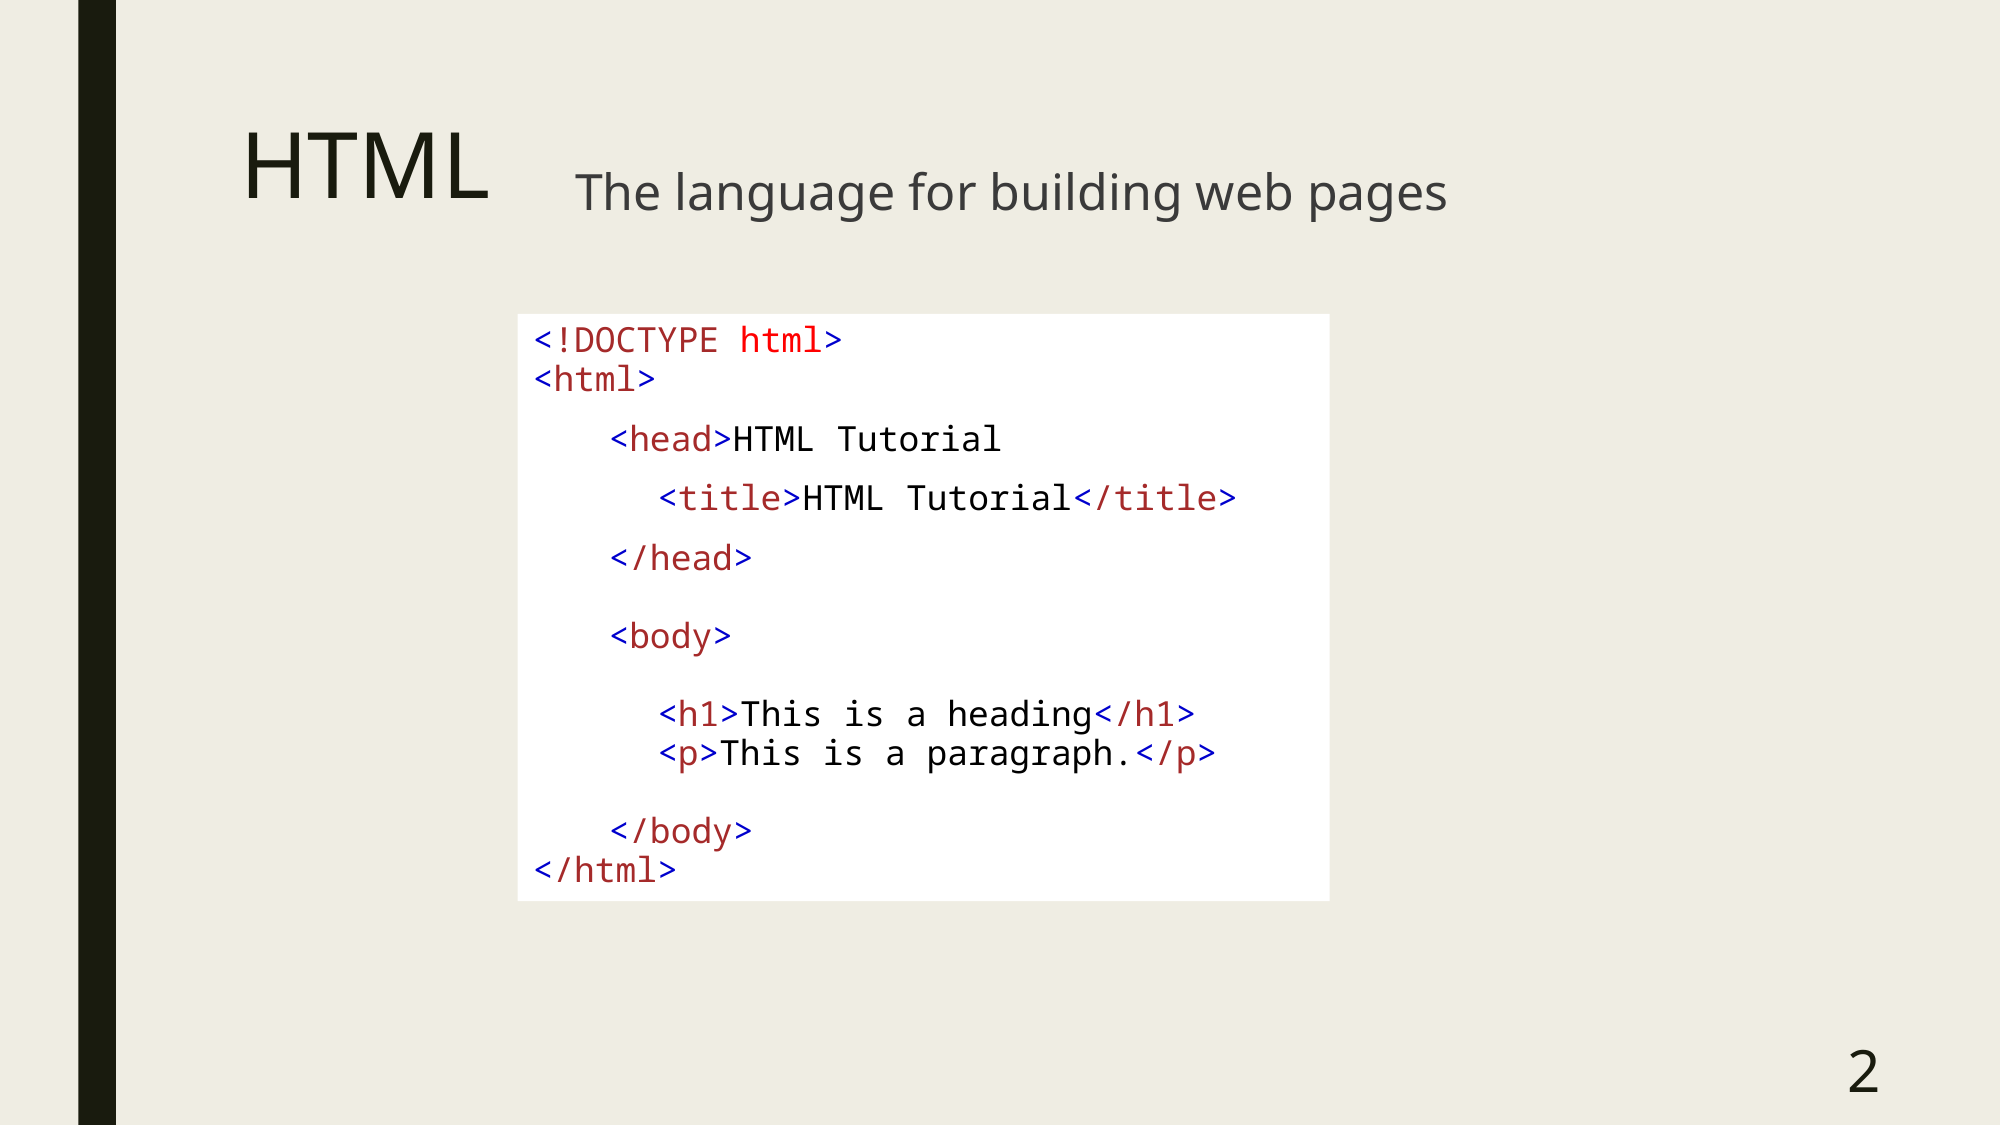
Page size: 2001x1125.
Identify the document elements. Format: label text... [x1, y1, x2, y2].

text_box The language for building web pages [560, 152, 1465, 228]
slide_number 2 [1633, 1040, 1896, 1107]
list <!DOCTYPE html> <html> <head>HTML Tutorial <title>HTML Tutorial</title> </head> <body> <h1>This is a heading</h1> <p>This is a paragraph.</p> </body> </html> [517, 313, 1330, 902]
title HTML [225, 112, 1800, 357]
